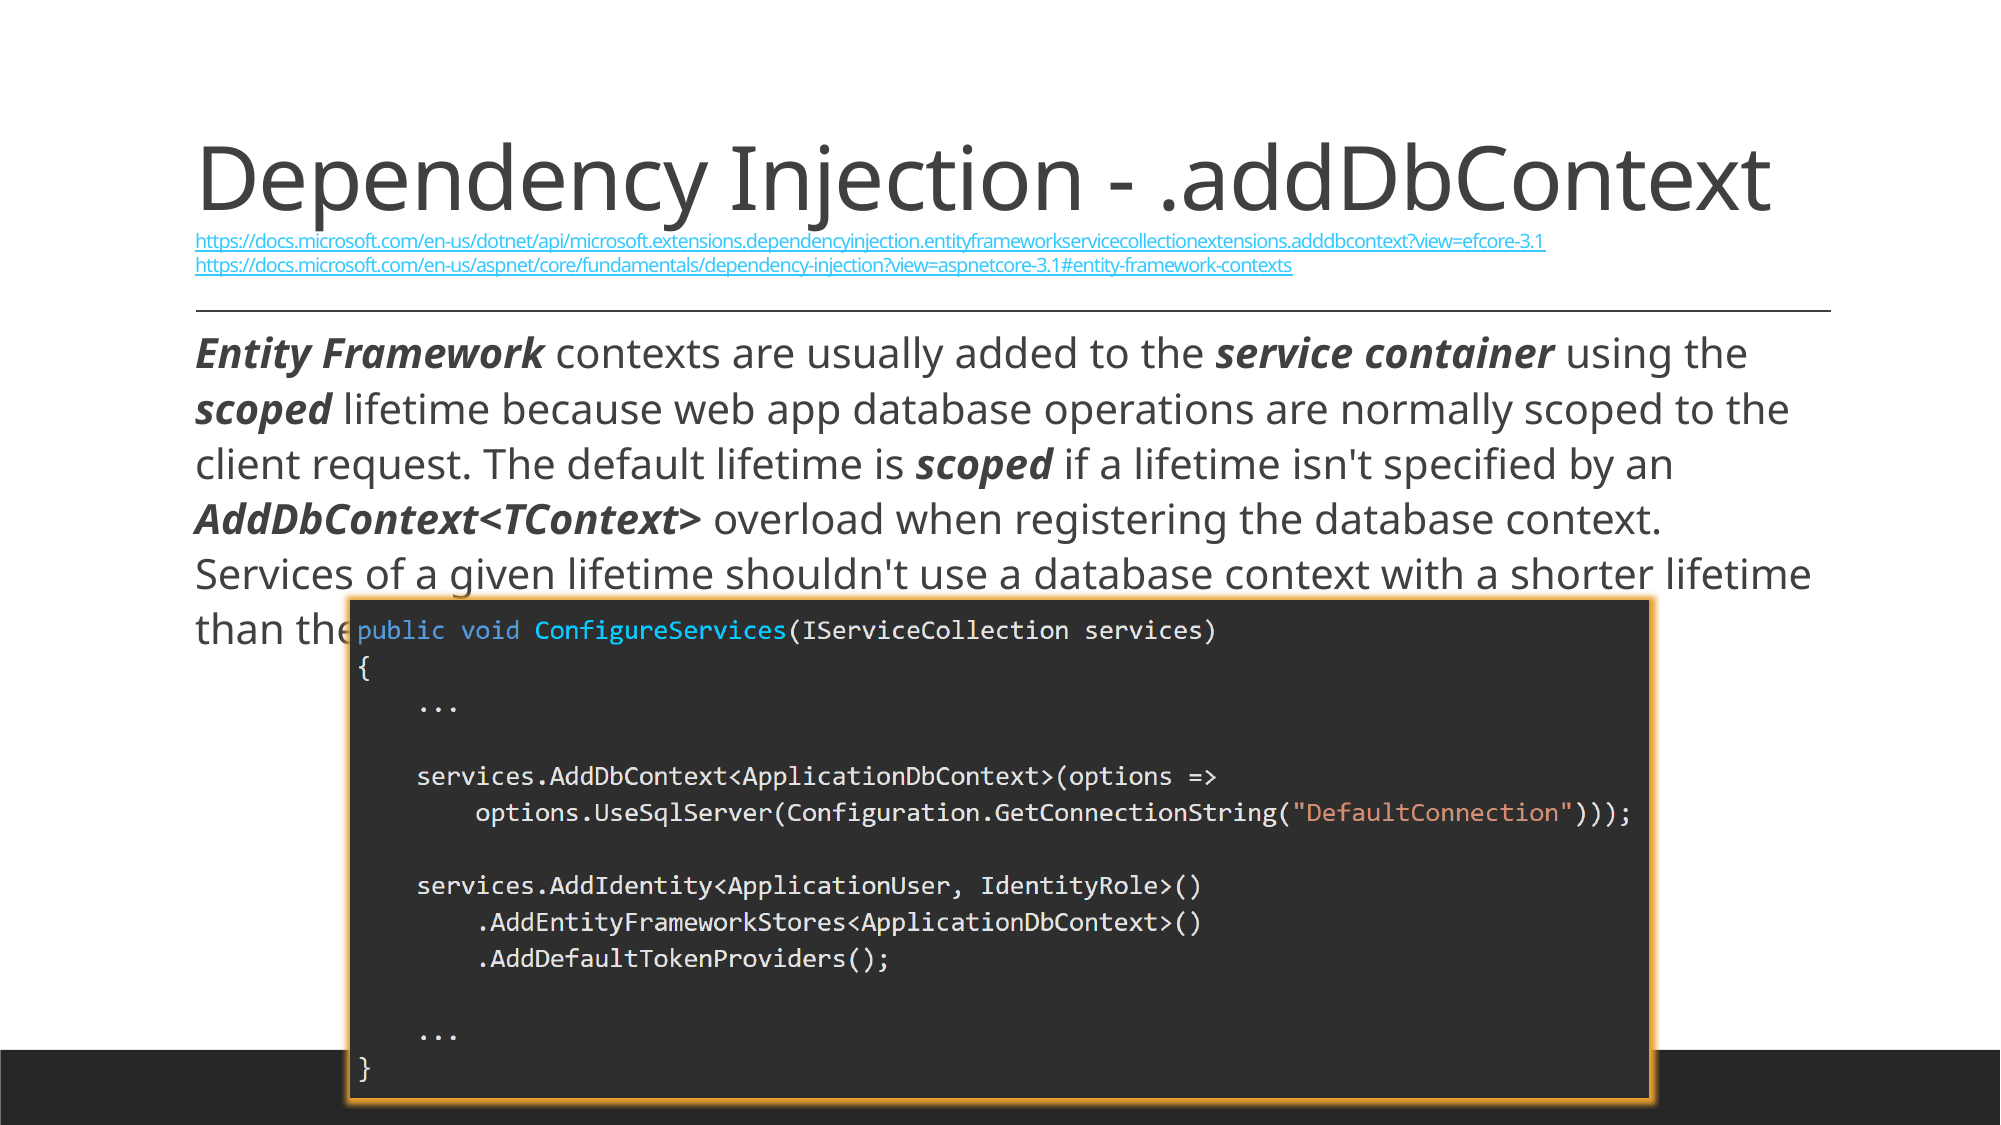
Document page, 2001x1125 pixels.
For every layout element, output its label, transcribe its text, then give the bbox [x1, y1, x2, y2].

list Entity Framework contexts are usually added to the service container using the scoped lifetime because web app database operations are normally scoped to the client request. The default lifetime is scoped if a lifetime isn't specified by an AddDbContext<TContext> overload when registering the database context. Services of a given lifetime shouldn't use a database context with a shorter lifetime than the service. [180, 314, 1830, 932]
picture [350, 600, 1650, 1099]
title Dependency Injection - .addDbContext https://docs.microsoft.com/en-us/dotnet/api/microsoft.extensions.dependencyinjection.entityframeworkservicecollectionextensions.adddbcontext?view=efcore-3.1 https://docs.microsoft.com/en-us/aspnet/core/fundamentals/dependency-injection?view=aspnetcore-3.1#entity-framework-contexts [180, 47, 1830, 285]
